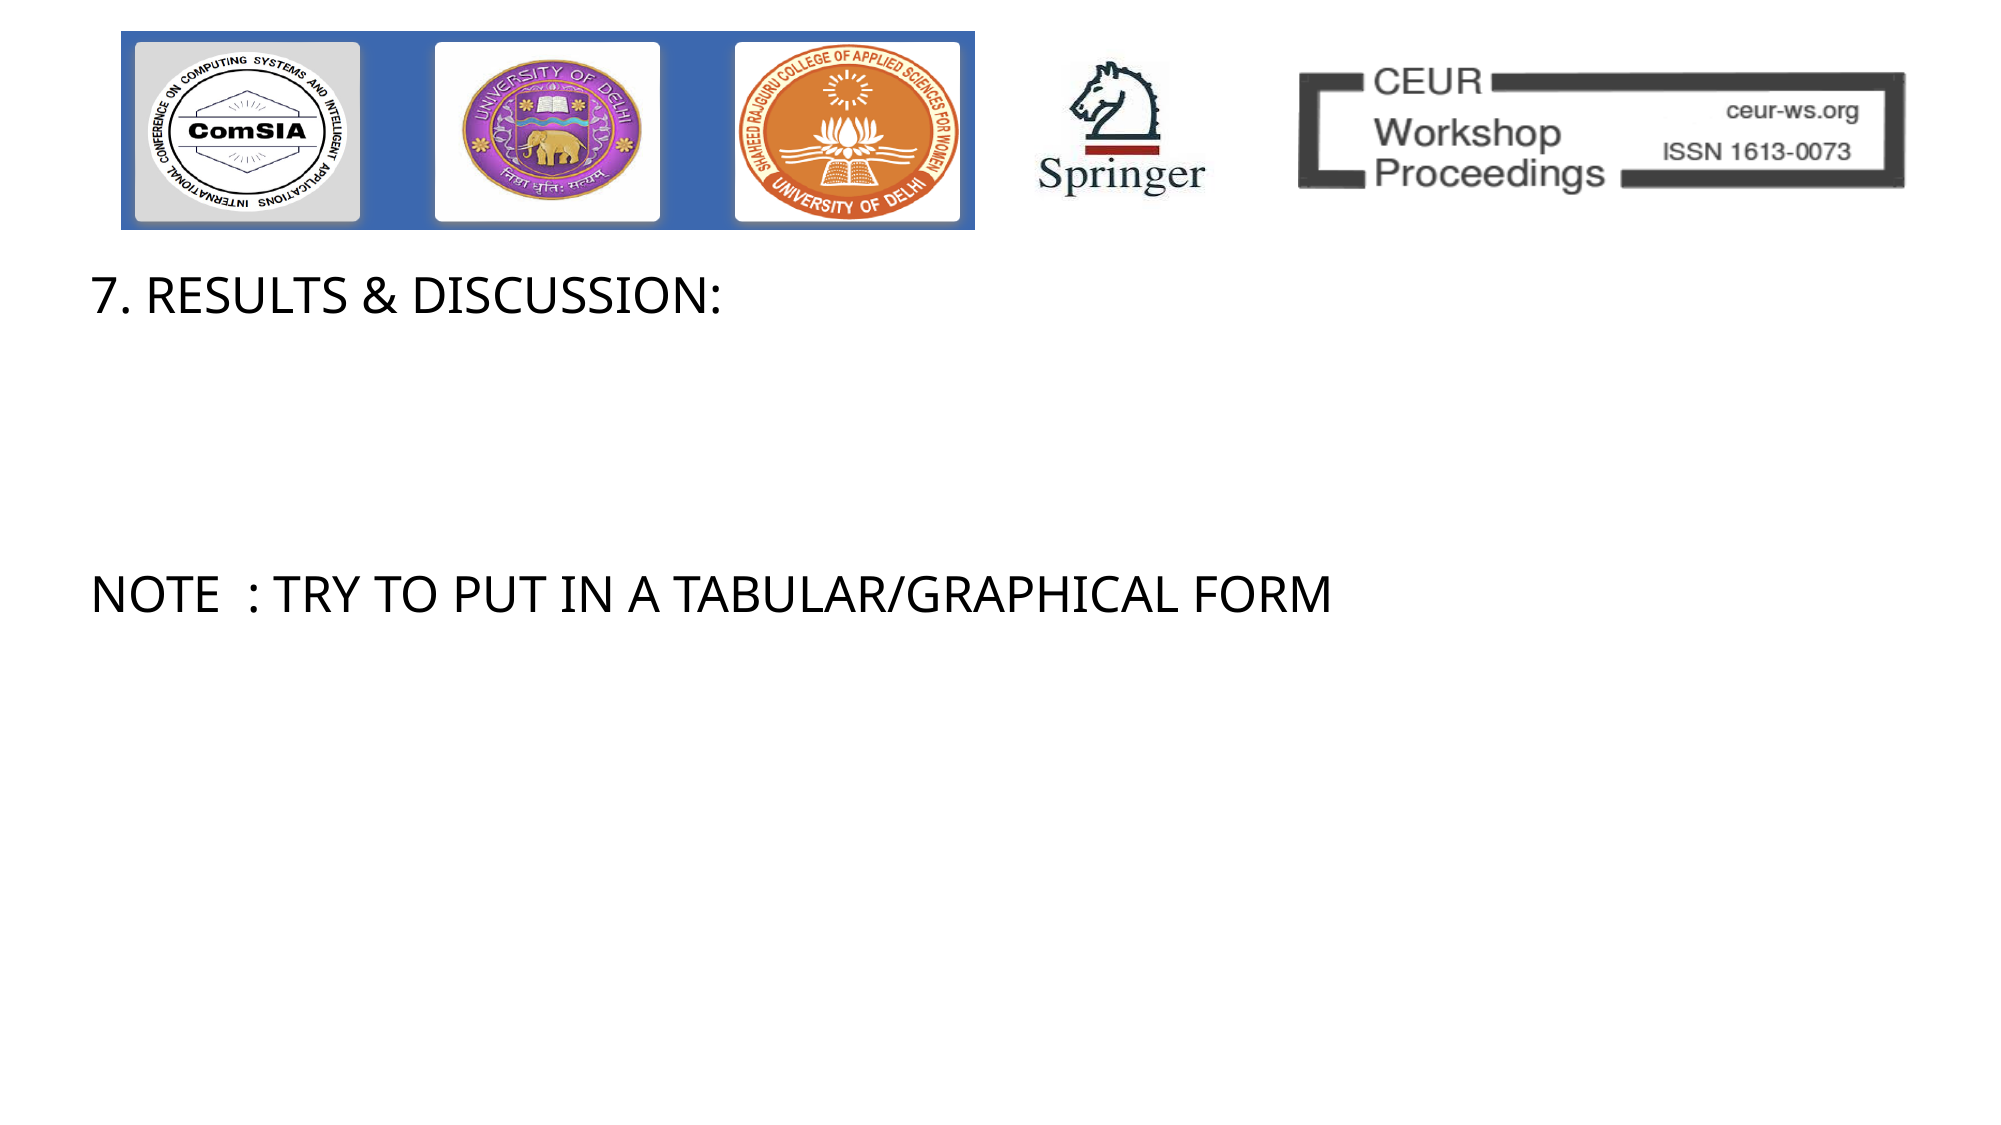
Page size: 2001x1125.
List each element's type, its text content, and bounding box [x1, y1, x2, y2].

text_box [121, 17, 1924, 242]
subtitle 7. RESULTS & DISCUSSION: NOTE : TRY TO PUT IN A TABULAR/GRAPHICAL FORM [75, 262, 1947, 1049]
